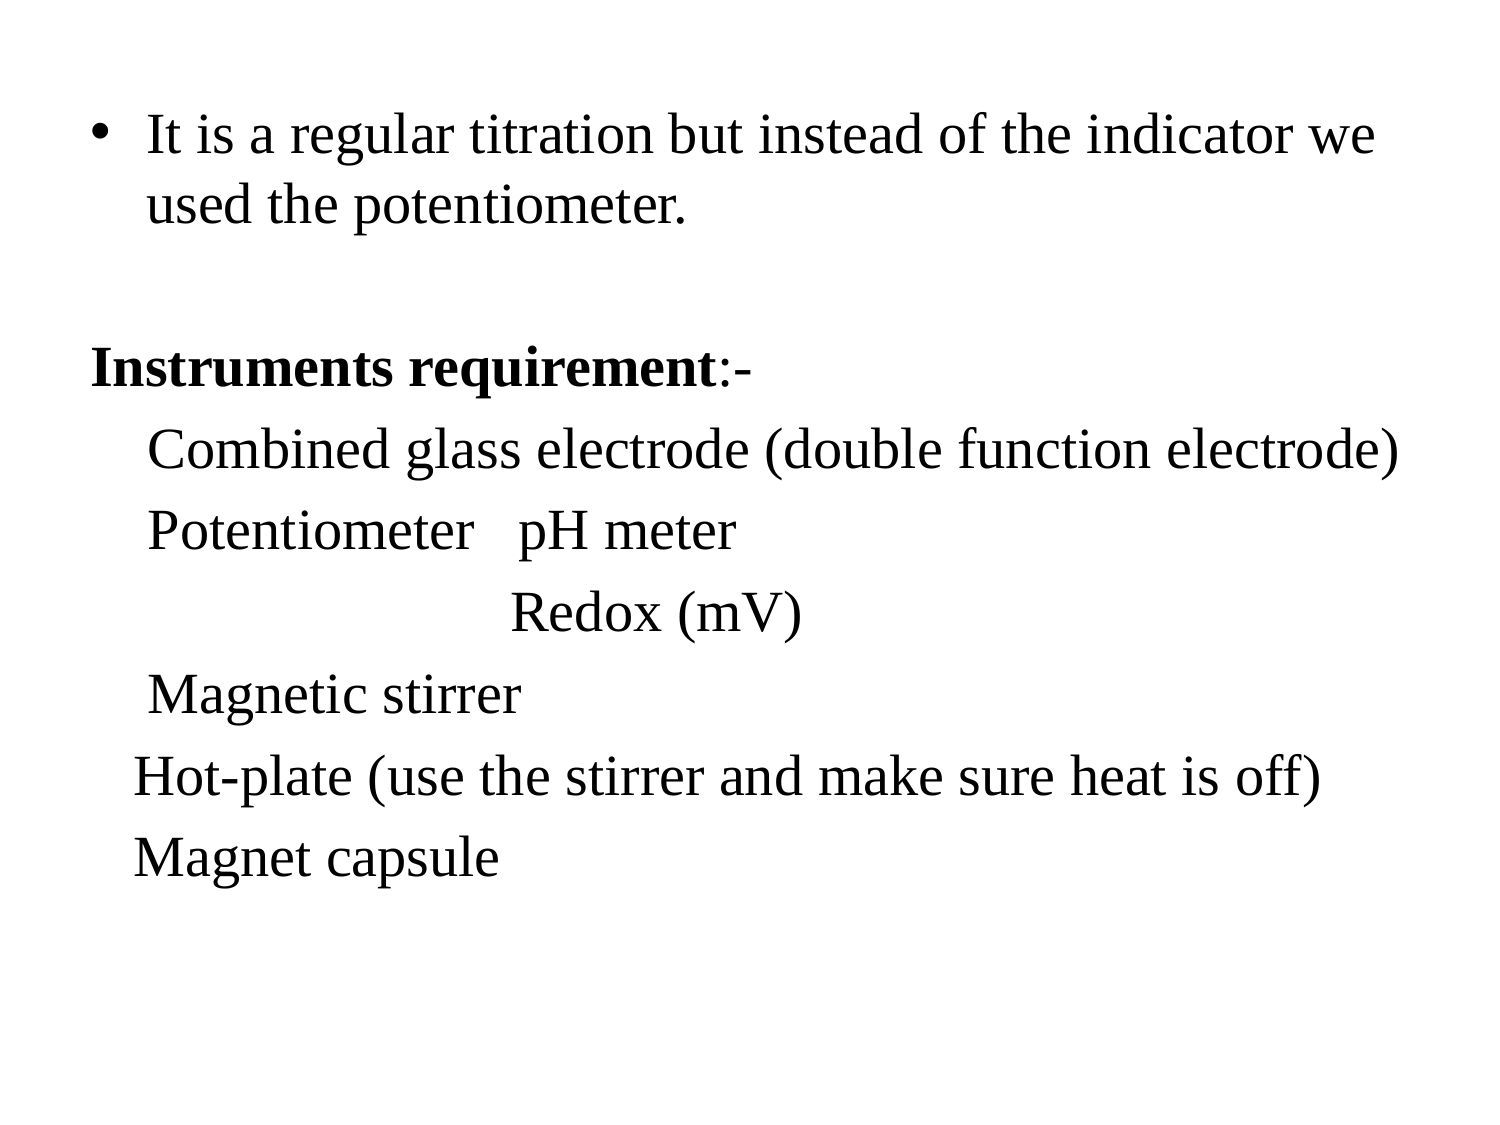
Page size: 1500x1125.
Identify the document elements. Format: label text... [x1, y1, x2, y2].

list It is a regular titration but instead of the indicator we used the potentiometer. Instruments requirement:- Combined glass electrode (double function electrode) Potentiometer pH meter Redox (mV) Magnetic stirrer Hot-plate (use the stirrer and make sure heat is off) Magnet capsule [75, 87, 1425, 1005]
